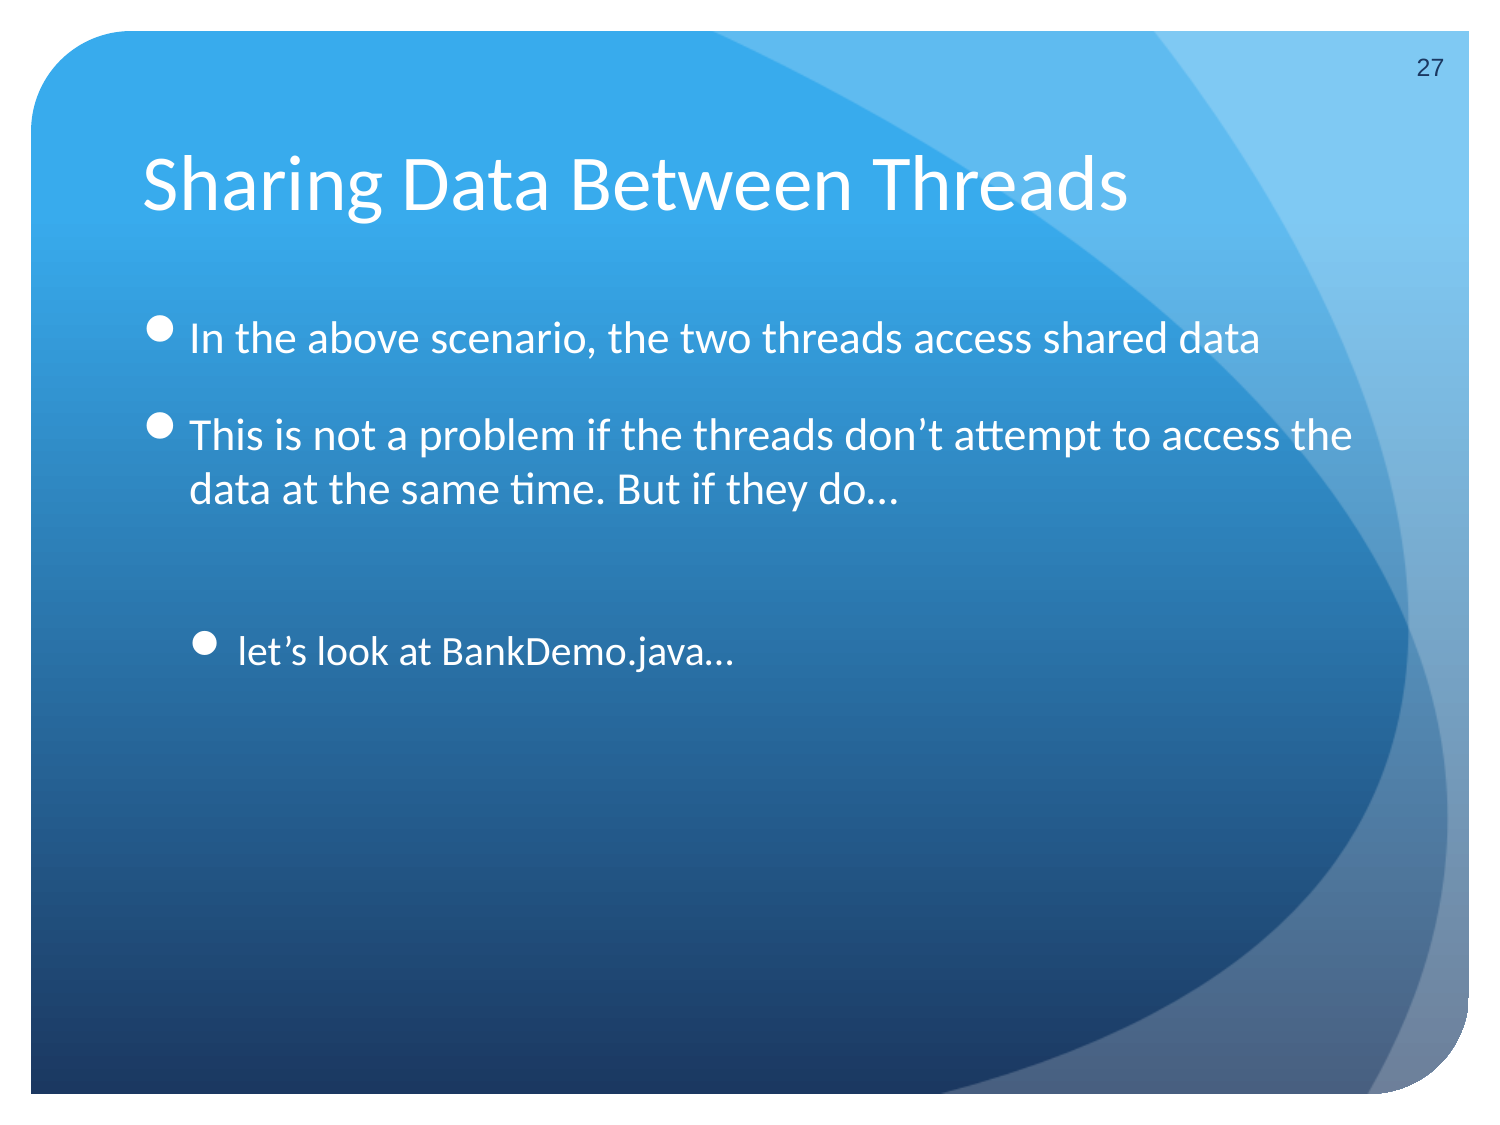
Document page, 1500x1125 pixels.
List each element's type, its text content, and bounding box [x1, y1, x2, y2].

picture [24, 30, 1473, 1094]
list In the above scenario, the two threads access shared data This is not a problem if the threads don’t attempt to access the data at the same time. But if they do… let’s look at BankDemo.java… [127, 299, 1372, 991]
title Sharing Data Between Threads [127, 62, 1372, 234]
slide_number 27 [1378, 36, 1460, 96]
